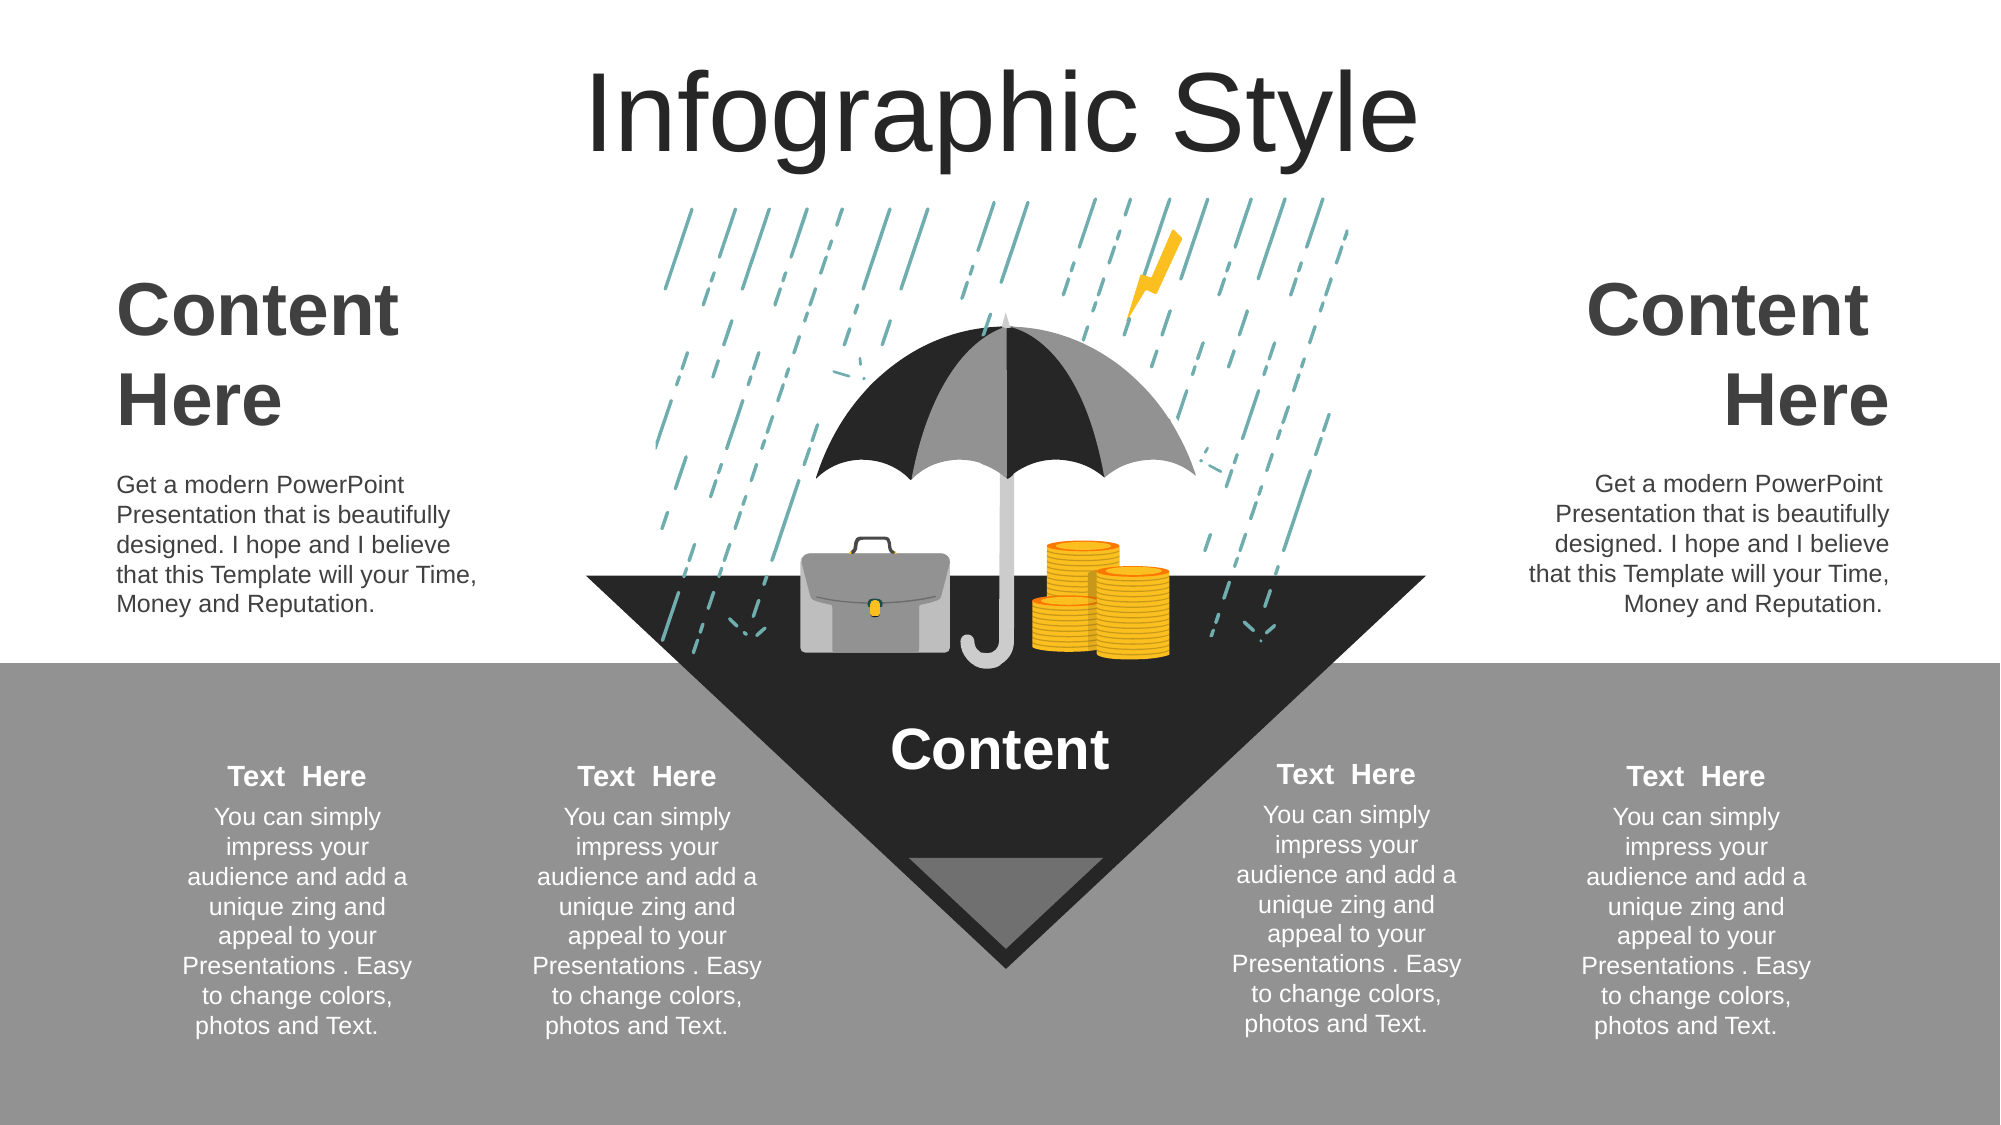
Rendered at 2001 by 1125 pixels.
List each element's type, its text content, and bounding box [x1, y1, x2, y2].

text_box [789, 207, 809, 259]
text_box [1224, 469, 1234, 489]
text_box [960, 280, 969, 301]
text_box [1115, 229, 1122, 241]
text_box [655, 399, 673, 450]
text_box [1276, 428, 1282, 441]
text_box [1232, 453, 1239, 465]
text_box [810, 427, 815, 443]
text_box [1256, 197, 1287, 281]
text_box [717, 566, 724, 575]
list Infographic Style [53, 55, 1952, 175]
text_box Get a modern PowerPoint Presentation that is beautifully designed. I hope and I believe that this Template will your Time, Money and Reputation. [101, 460, 505, 626]
text_box [760, 438, 767, 451]
text_box [1297, 261, 1303, 273]
text_box [899, 207, 930, 291]
text_box [827, 239, 834, 251]
text_box [1233, 197, 1253, 249]
text_box [1203, 532, 1212, 553]
text_box [1069, 261, 1076, 273]
text_box [1077, 197, 1097, 249]
text_box [1318, 301, 1325, 313]
text_box [0, 662, 2000, 1125]
text_box [1179, 197, 1210, 281]
text_box [673, 455, 688, 491]
text_box [1227, 349, 1236, 369]
text_box [835, 207, 844, 227]
text_box [746, 375, 753, 387]
text_box [1217, 277, 1227, 297]
text_box [1142, 197, 1172, 276]
text_box [680, 351, 689, 371]
text_box Get a modern PowerPoint Presentation that is beautifully designed. I hope and I believe that this Template will your Time, Money and Reputation. [1501, 460, 1906, 625]
text_box [1308, 325, 1317, 345]
text_box [1267, 341, 1277, 361]
text_box [733, 510, 743, 530]
text_box [1237, 309, 1249, 337]
text_box [784, 367, 791, 379]
text_box [1299, 357, 1306, 369]
text_box [1061, 277, 1071, 297]
text_box [1334, 245, 1344, 265]
text_box [1322, 413, 1331, 433]
text_box [1225, 261, 1232, 273]
text_box [717, 207, 738, 259]
text_box [1240, 389, 1261, 441]
text_box [1238, 532, 1248, 553]
text_box [722, 319, 734, 347]
text_box [803, 311, 810, 323]
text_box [164, 749, 430, 1051]
text_box [1129, 229, 1182, 312]
text_box [682, 566, 689, 575]
text_box [687, 542, 697, 563]
text_box [781, 271, 788, 283]
text_box [1233, 556, 1239, 569]
text_box [999, 200, 1030, 284]
text_box [740, 207, 771, 291]
text_box [716, 463, 723, 475]
text_box [675, 375, 682, 387]
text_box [585, 575, 1426, 969]
text_box [1123, 197, 1133, 217]
text_box [1273, 564, 1280, 575]
text_box [968, 264, 975, 276]
text_box [1091, 301, 1098, 312]
text_box [751, 351, 761, 371]
text_box [853, 303, 860, 312]
text_box [1096, 277, 1106, 297]
text_box [741, 494, 748, 506]
text_box [725, 399, 745, 451]
text_box [1281, 405, 1290, 425]
text_box [819, 255, 828, 275]
text_box [1208, 464, 1223, 473]
text_box [792, 335, 801, 355]
text_box [1324, 277, 1333, 297]
text_box [765, 414, 775, 435]
text_box Content Here [1501, 253, 1906, 448]
text_box [976, 200, 996, 253]
text_box [1262, 365, 1269, 377]
text_box [701, 287, 711, 307]
text_box [709, 271, 716, 283]
text_box [802, 446, 812, 467]
text_box [773, 287, 782, 307]
text_box [711, 359, 720, 379]
text_box [1197, 341, 1205, 361]
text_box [1213, 747, 1480, 1049]
text_box [1288, 277, 1298, 297]
text_box [1204, 446, 1209, 454]
text_box [776, 383, 785, 403]
text_box [1257, 484, 1264, 497]
text_box [861, 207, 892, 291]
text_box Content Here [102, 253, 506, 449]
text_box [1281, 469, 1312, 553]
text_box [663, 207, 694, 291]
text_box [749, 463, 759, 483]
text_box [808, 287, 818, 307]
text_box [1107, 245, 1117, 265]
text_box [722, 542, 732, 563]
text_box [770, 478, 801, 563]
text_box [1305, 197, 1325, 249]
text_box [1291, 373, 1301, 393]
text_box [660, 510, 669, 530]
text_box [1249, 500, 1258, 521]
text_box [1563, 749, 1829, 1051]
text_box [800, 536, 815, 653]
text_box [1314, 437, 1323, 457]
text_box [1342, 229, 1349, 241]
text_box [514, 749, 780, 1051]
text_box [1265, 453, 1274, 473]
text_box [815, 312, 1197, 669]
text_box [709, 478, 718, 499]
